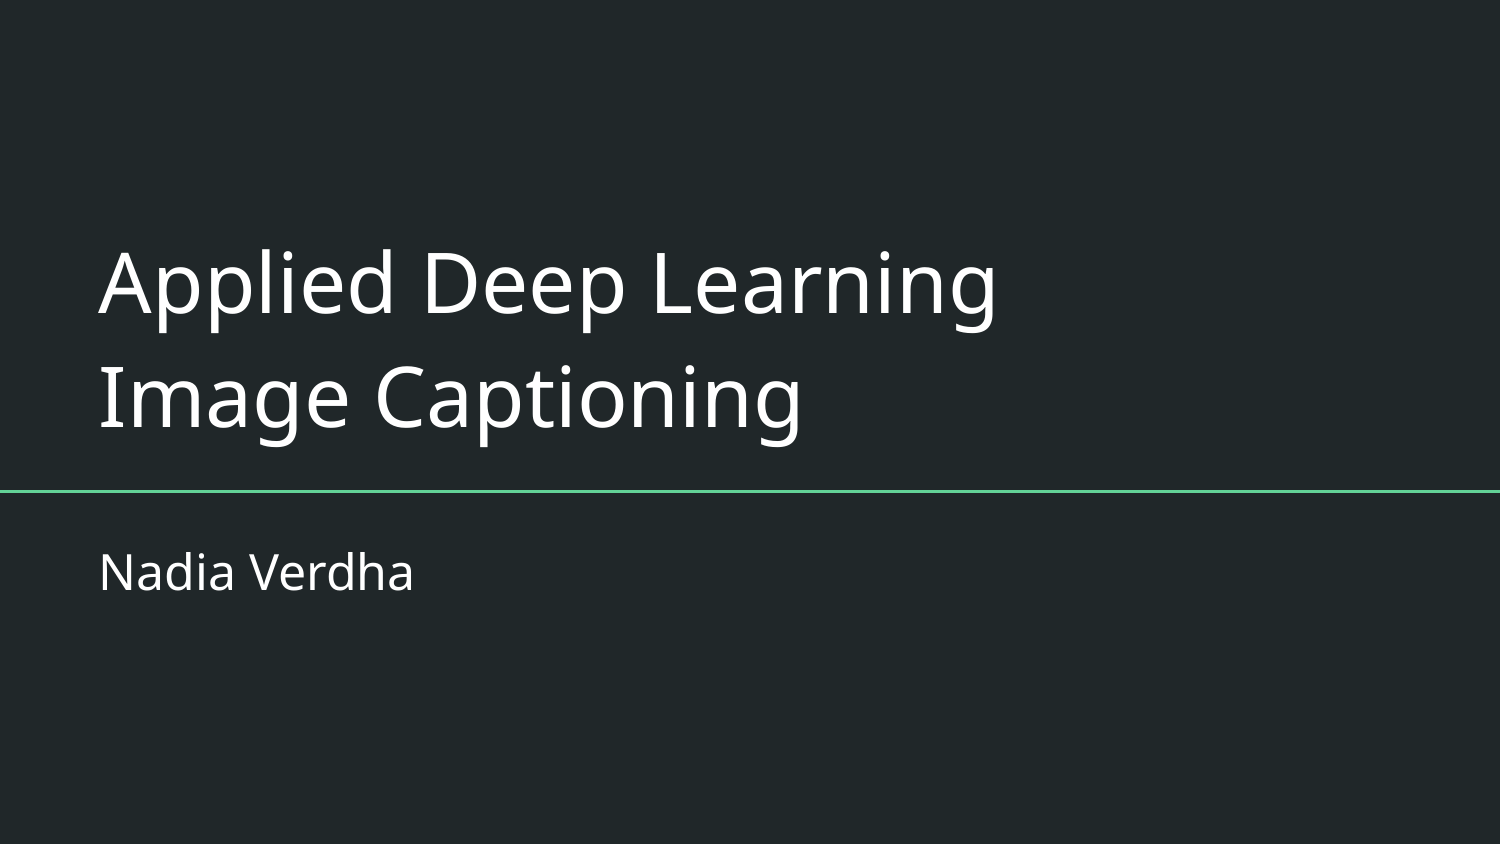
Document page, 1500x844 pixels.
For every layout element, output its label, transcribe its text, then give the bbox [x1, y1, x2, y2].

subtitle Nadia Verdha [83, 522, 1417, 626]
title Applied Deep Learning Image Captioning [83, 206, 1417, 467]
